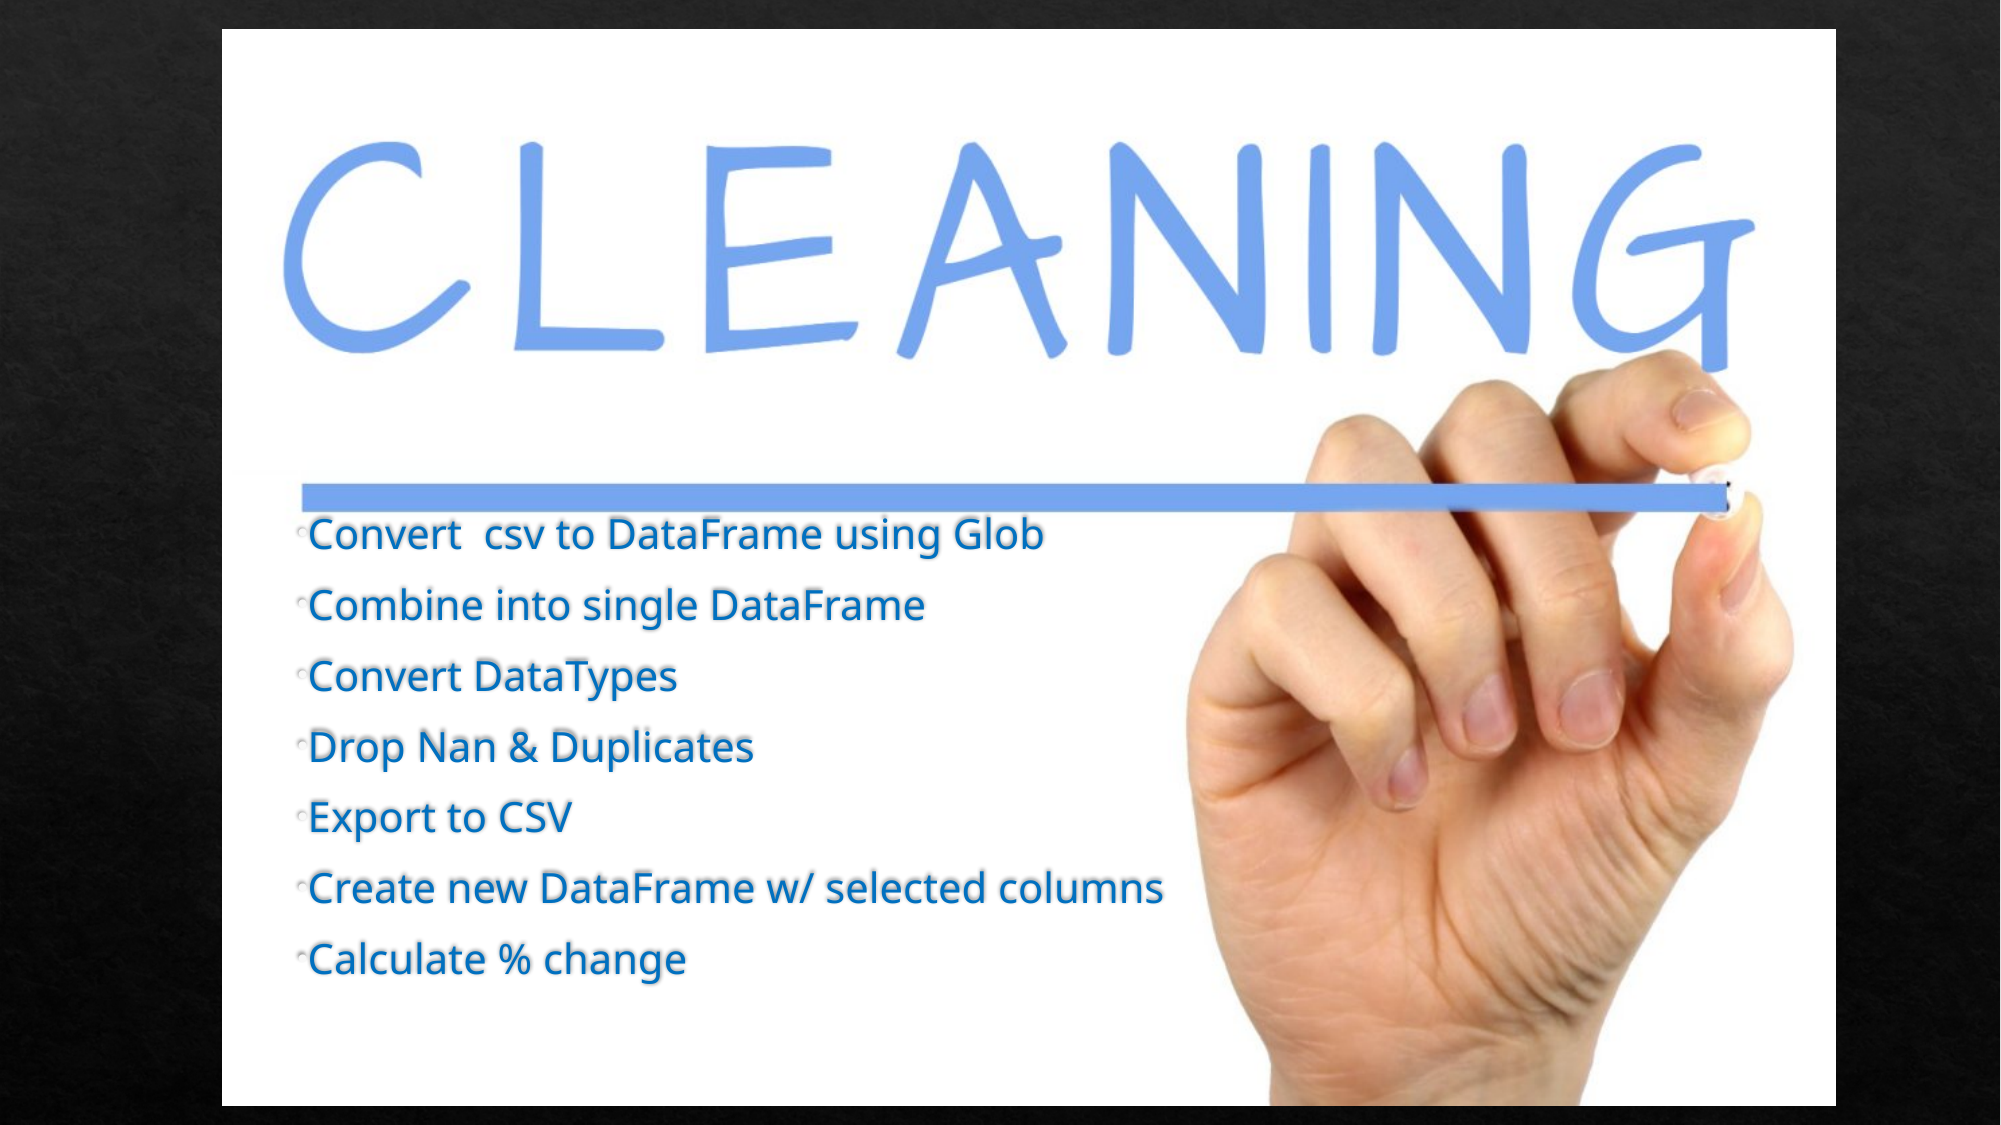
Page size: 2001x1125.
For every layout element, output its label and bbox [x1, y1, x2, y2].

picture [222, 29, 1836, 1106]
